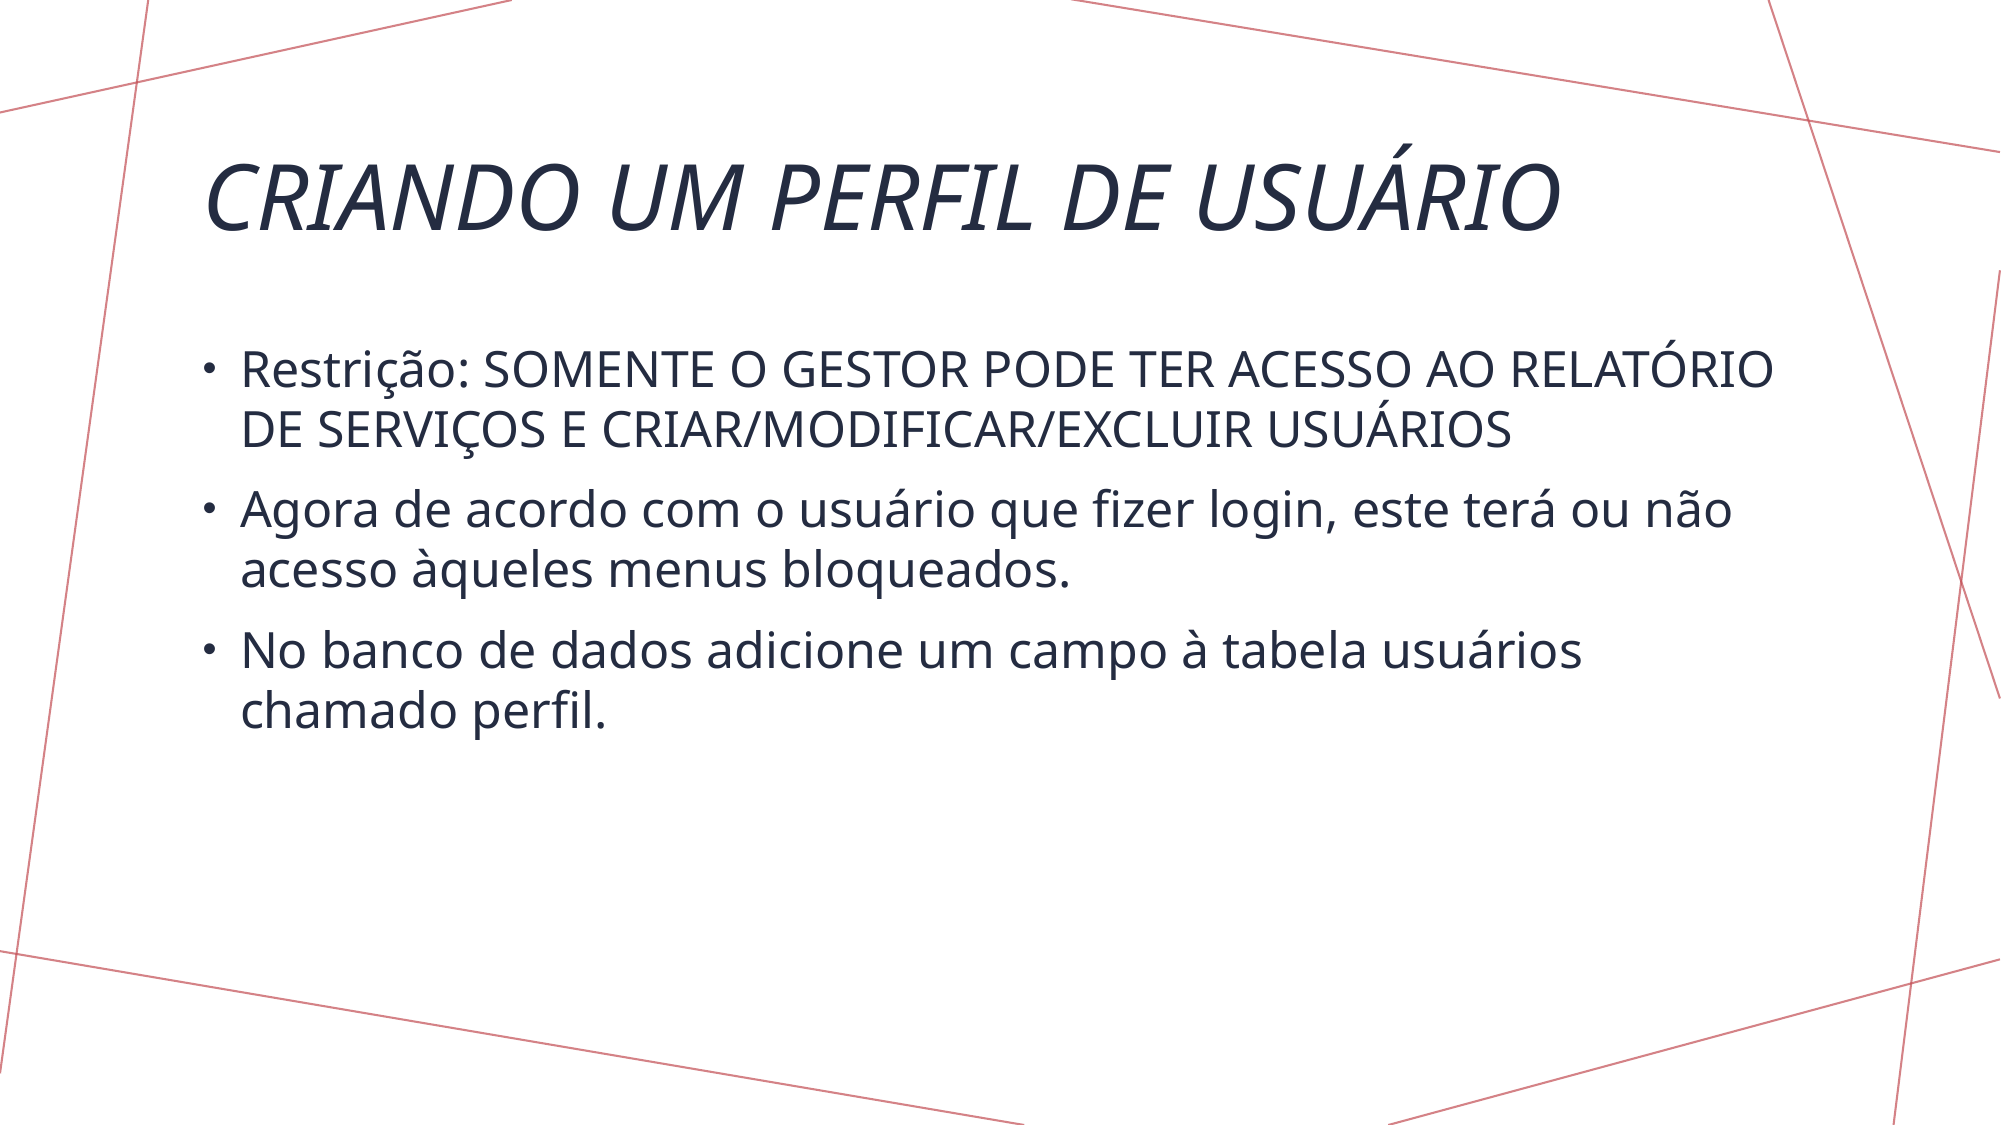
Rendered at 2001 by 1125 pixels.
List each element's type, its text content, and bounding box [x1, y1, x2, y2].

list Restrição: SOMENTE O GESTOR PODE TER ACESSO AO RELATÓRIO DE SERVIÇOS E CRIAR/MODIFICAR/EXCLUIR USUÁRIOS Agora de acordo com o usuário que fizer login, este terá ou não acesso àqueles menus bloqueados. No banco de dados adicione um campo à tabela usuários chamado perfil. [187, 329, 1813, 990]
title Criando um perfil de usuário [187, 87, 1813, 315]
